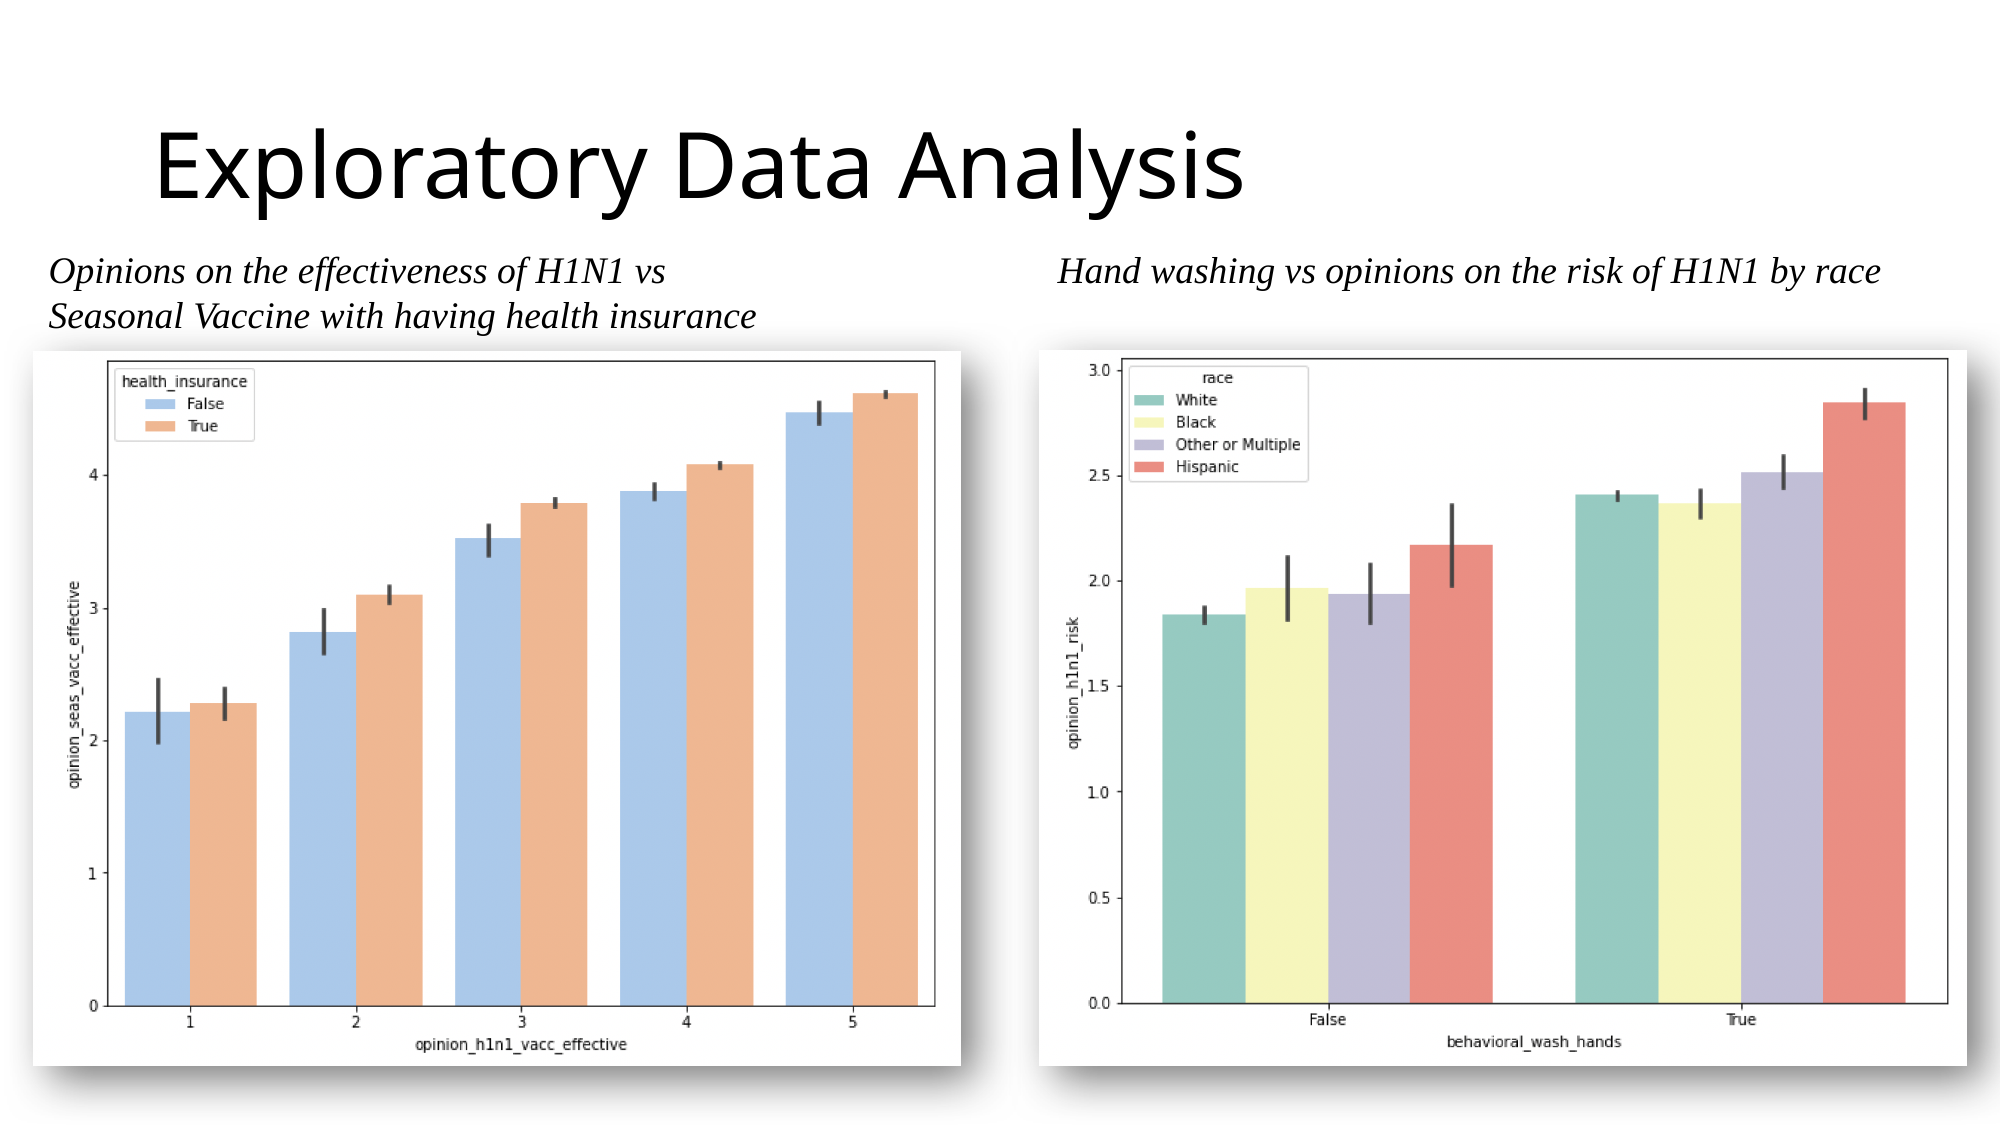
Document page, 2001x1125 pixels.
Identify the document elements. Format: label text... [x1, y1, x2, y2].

text_box Opinions on the effectiveness of H1N1 vs Seasonal Vaccine with having health insurance [33, 238, 796, 344]
picture [1039, 350, 1967, 1066]
text_box Hand washing vs opinions on the risk of H1N1 by race [1042, 238, 1898, 299]
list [33, 351, 961, 1066]
title Exploratory Data Analysis [137, 59, 1863, 278]
